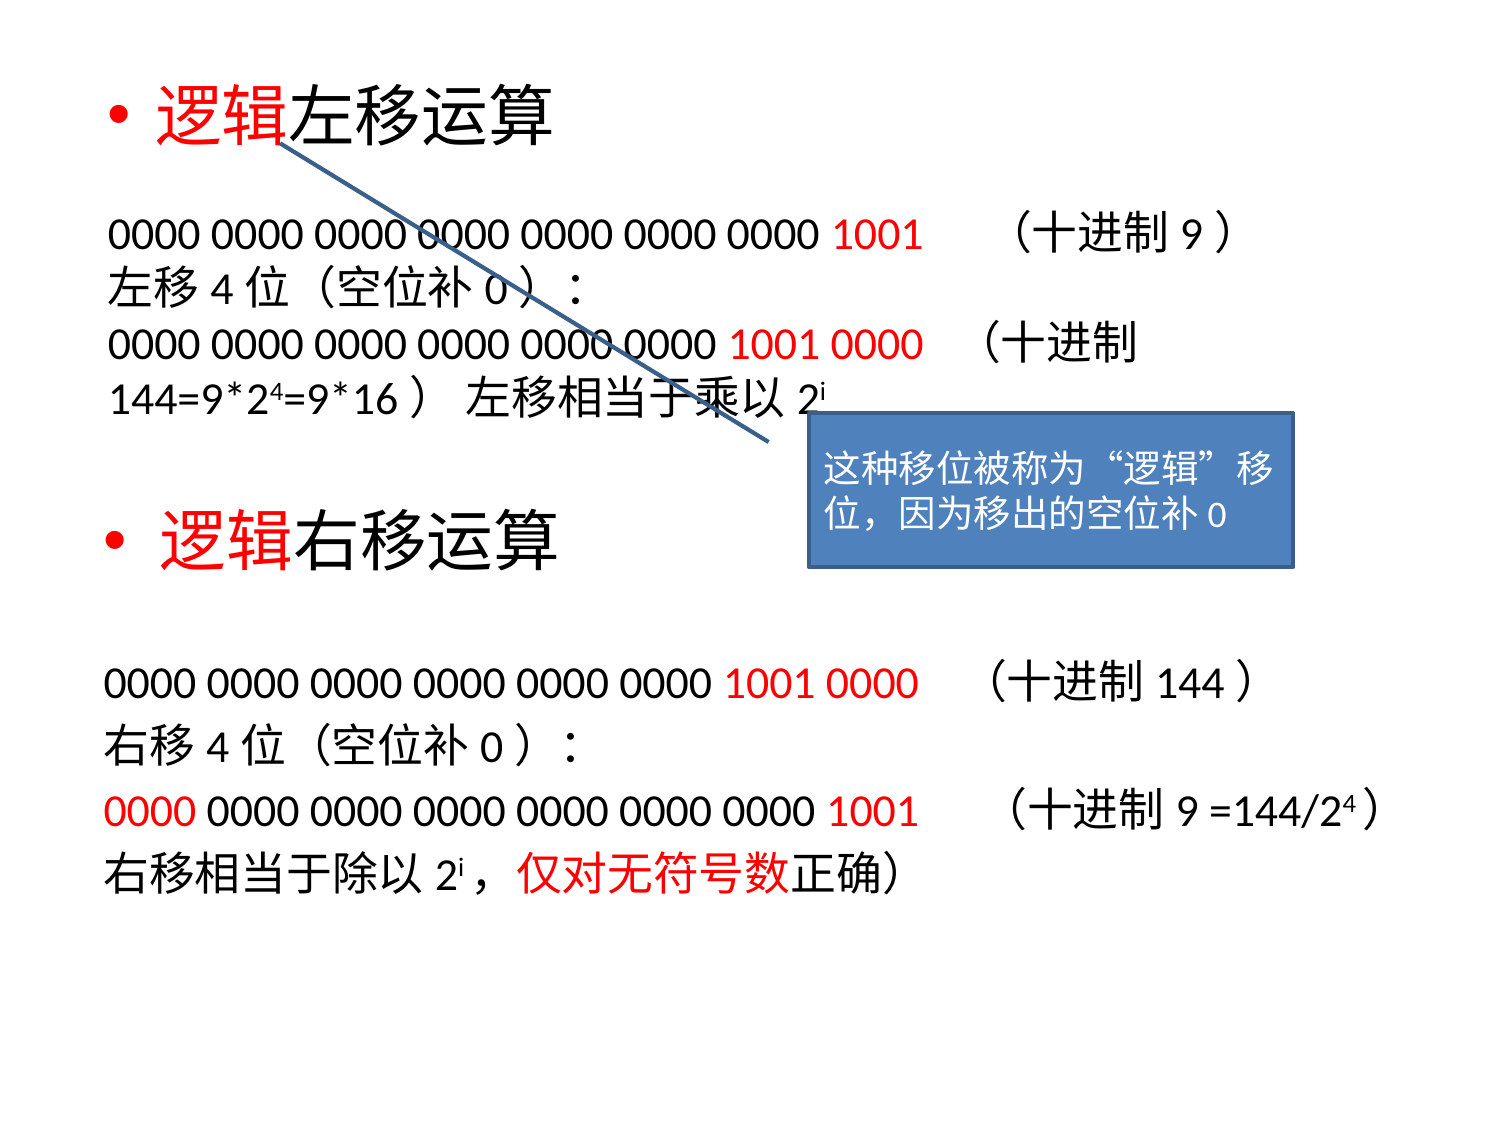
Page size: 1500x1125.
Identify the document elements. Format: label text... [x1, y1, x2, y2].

text_box 逻辑左移运算 0000 0000 0000 0000 0000 0000 0000 1001 （十进制9） 左移4位（空位补0）： 0000 0000 0000 0000 0000 0000 1001 0000 （十进制144=9*24=9*16） 左移相当于乘以2i [93, 66, 1436, 486]
text_box 这种移位被称为“逻辑”移位，因为移出的空位补0 [807, 411, 1295, 569]
list 逻辑右移运算 0000 0000 0000 0000 0000 0000 1001 0000 （十进制144） 右移4位（空位补0）： 0000 0000 0000 0000 0000 0000 0000 1001 （十进制9 =144/24） 右移相当于除以2i，仅对无符号数正确） [88, 491, 1439, 970]
text_box 这种移位被称为“逻辑”移位，因为移出的空位补0 [279, 141, 770, 444]
